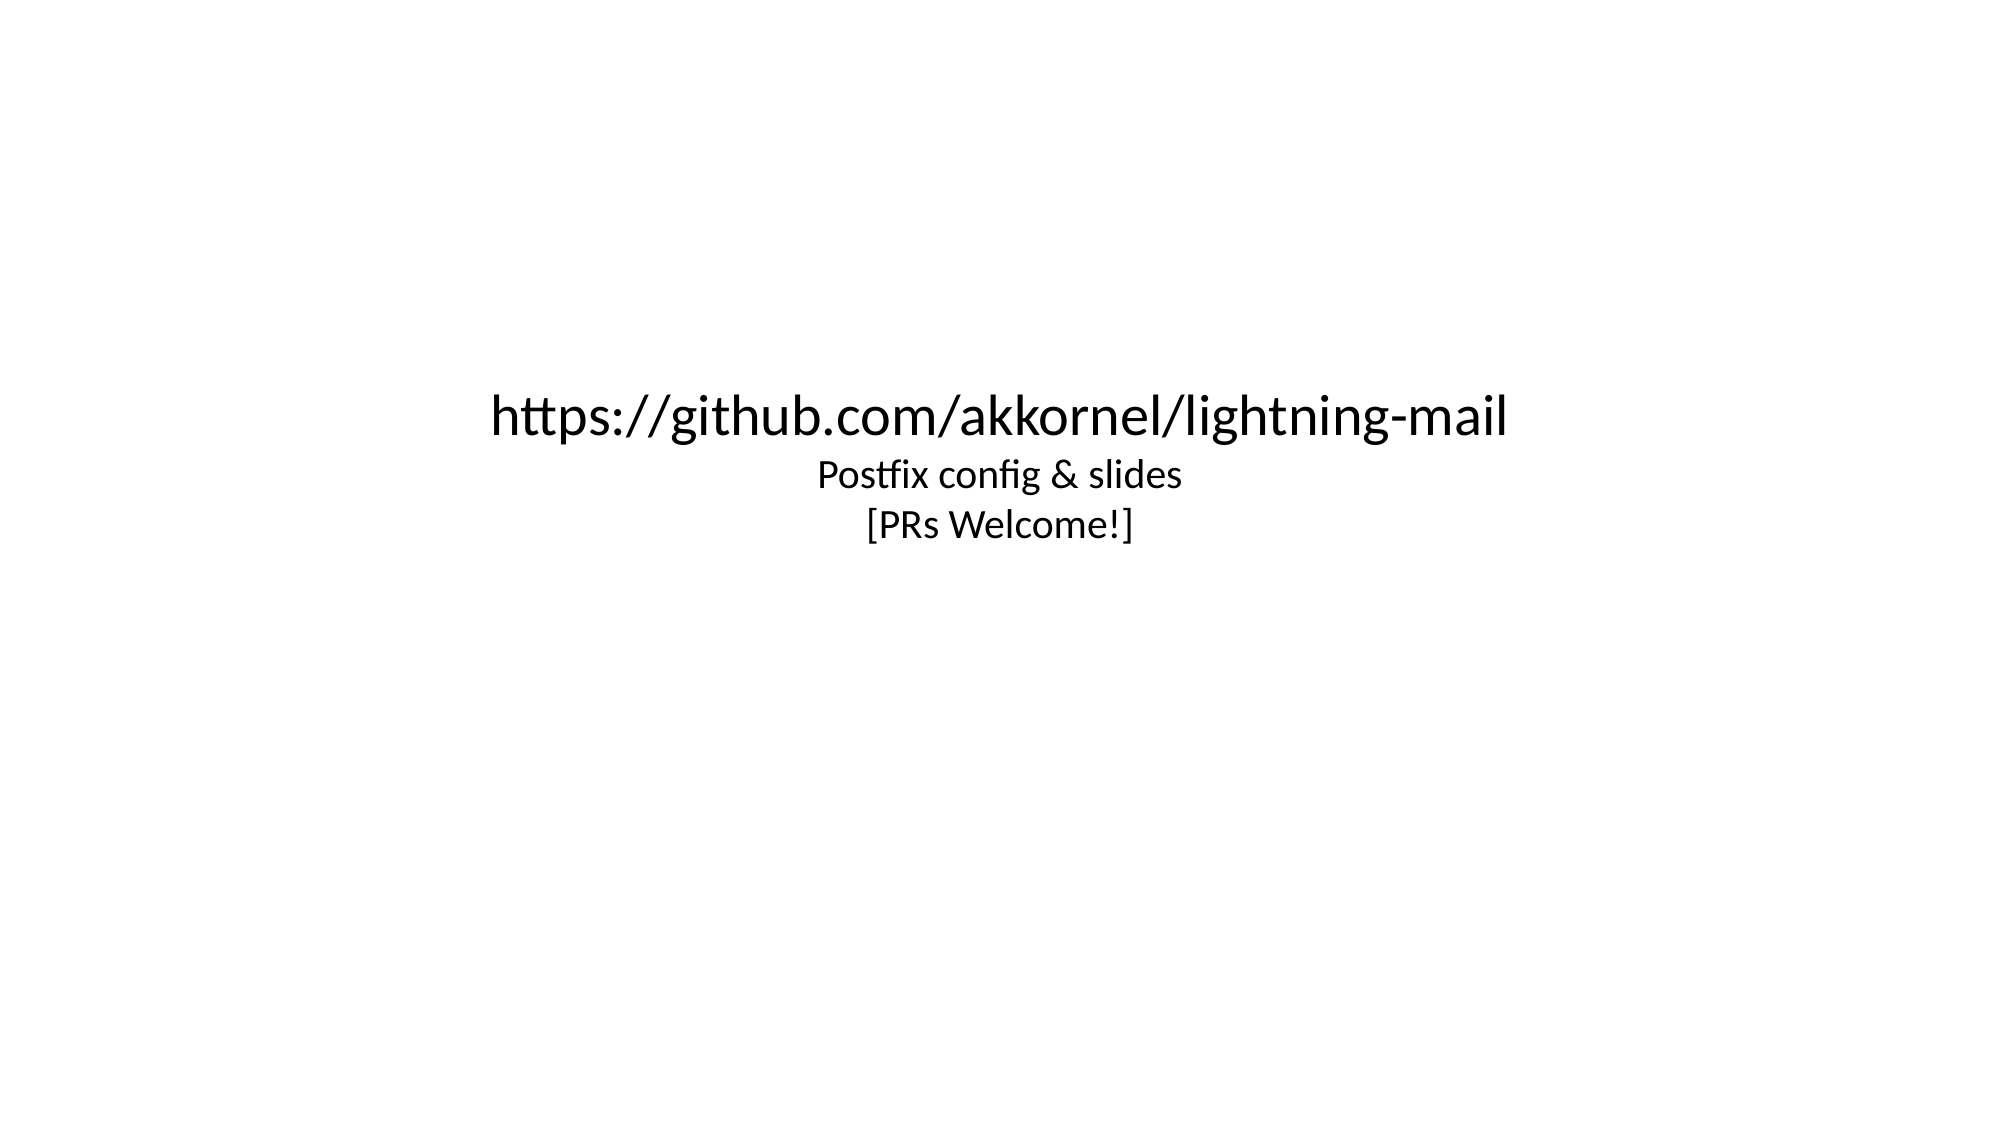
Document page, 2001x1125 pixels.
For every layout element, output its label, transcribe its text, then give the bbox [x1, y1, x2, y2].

list https://github.com/akkornel/lightning-mail Postfix config & slides [PRs Welcome!] [137, 299, 1863, 1014]
